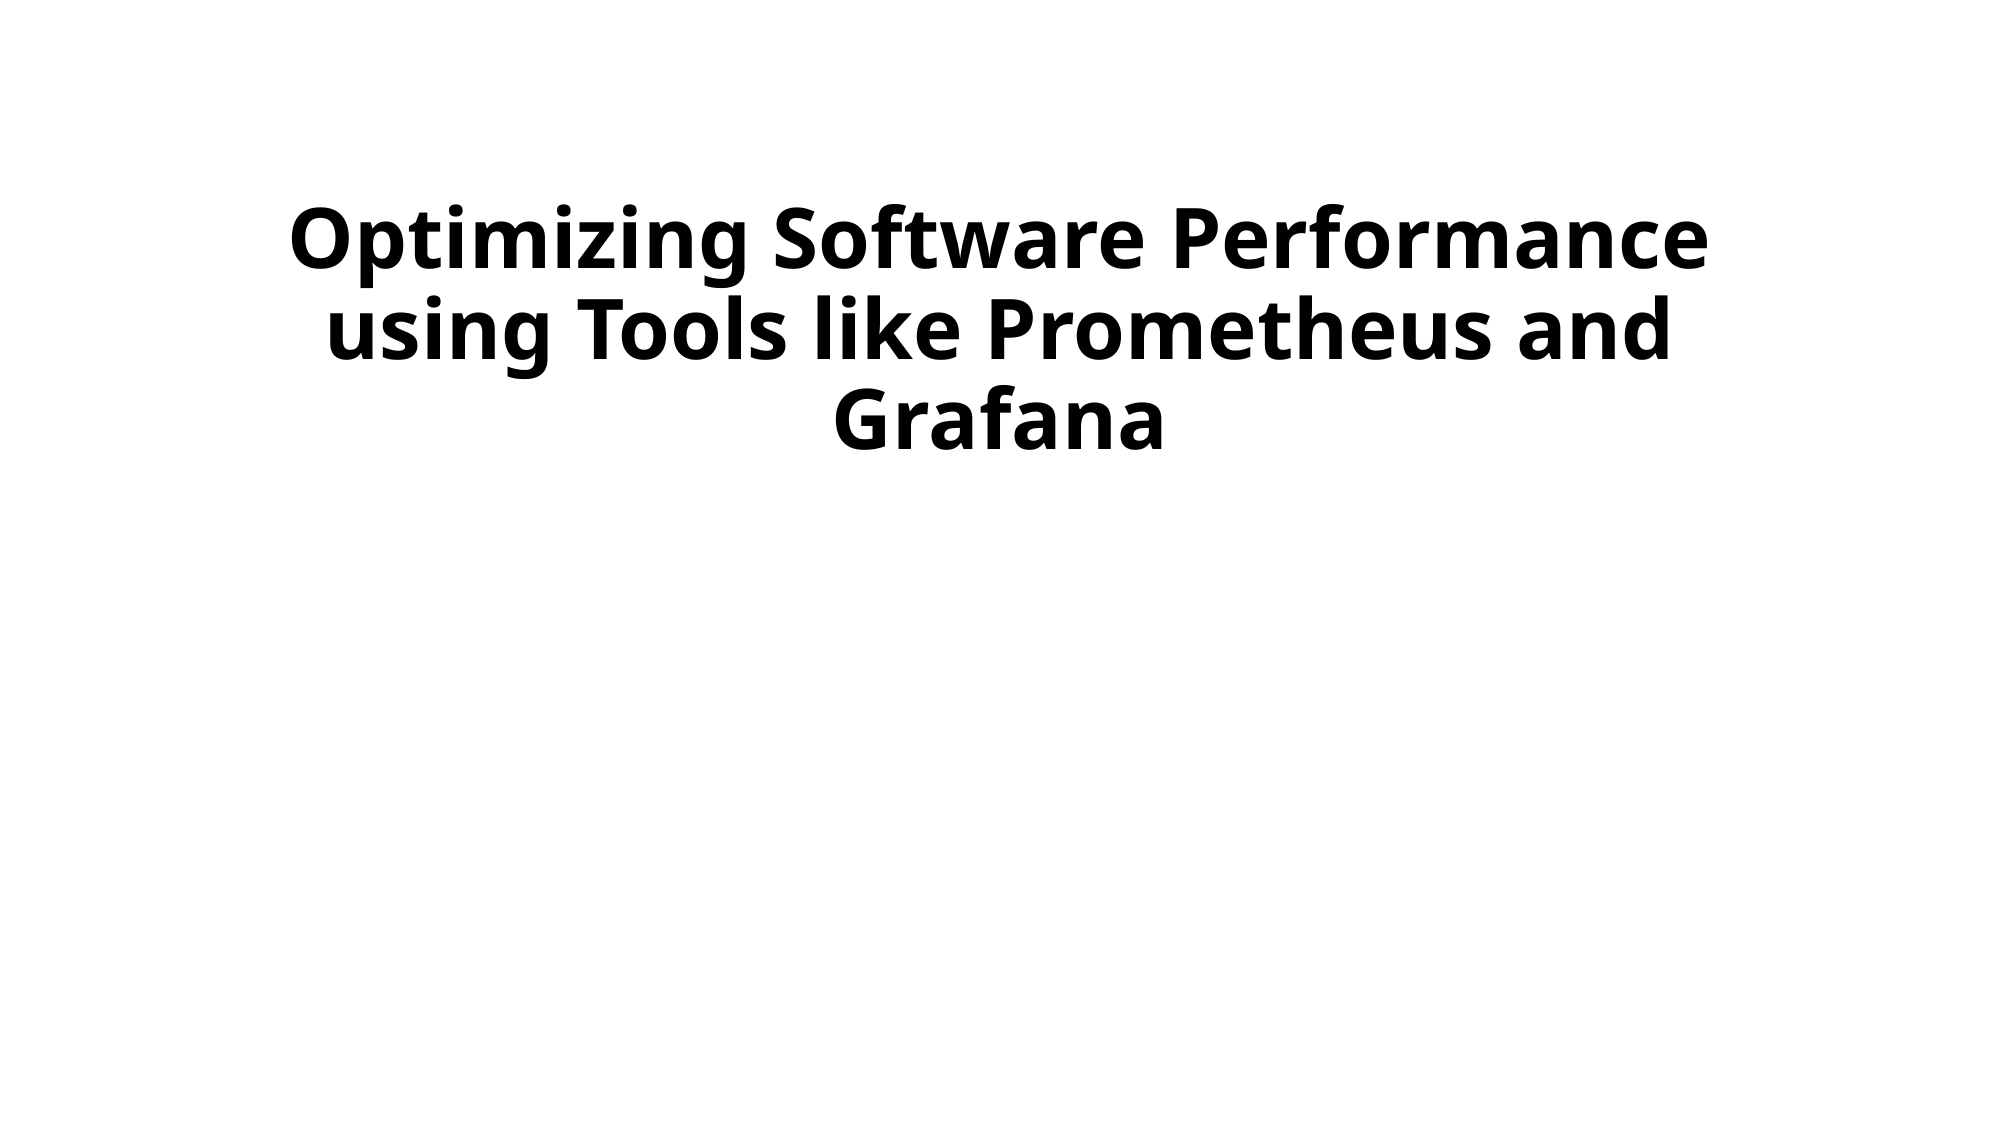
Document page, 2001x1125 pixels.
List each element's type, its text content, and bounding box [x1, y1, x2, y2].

title Optimizing Software Performance using Tools like Prometheus and Grafana [249, 184, 1750, 576]
